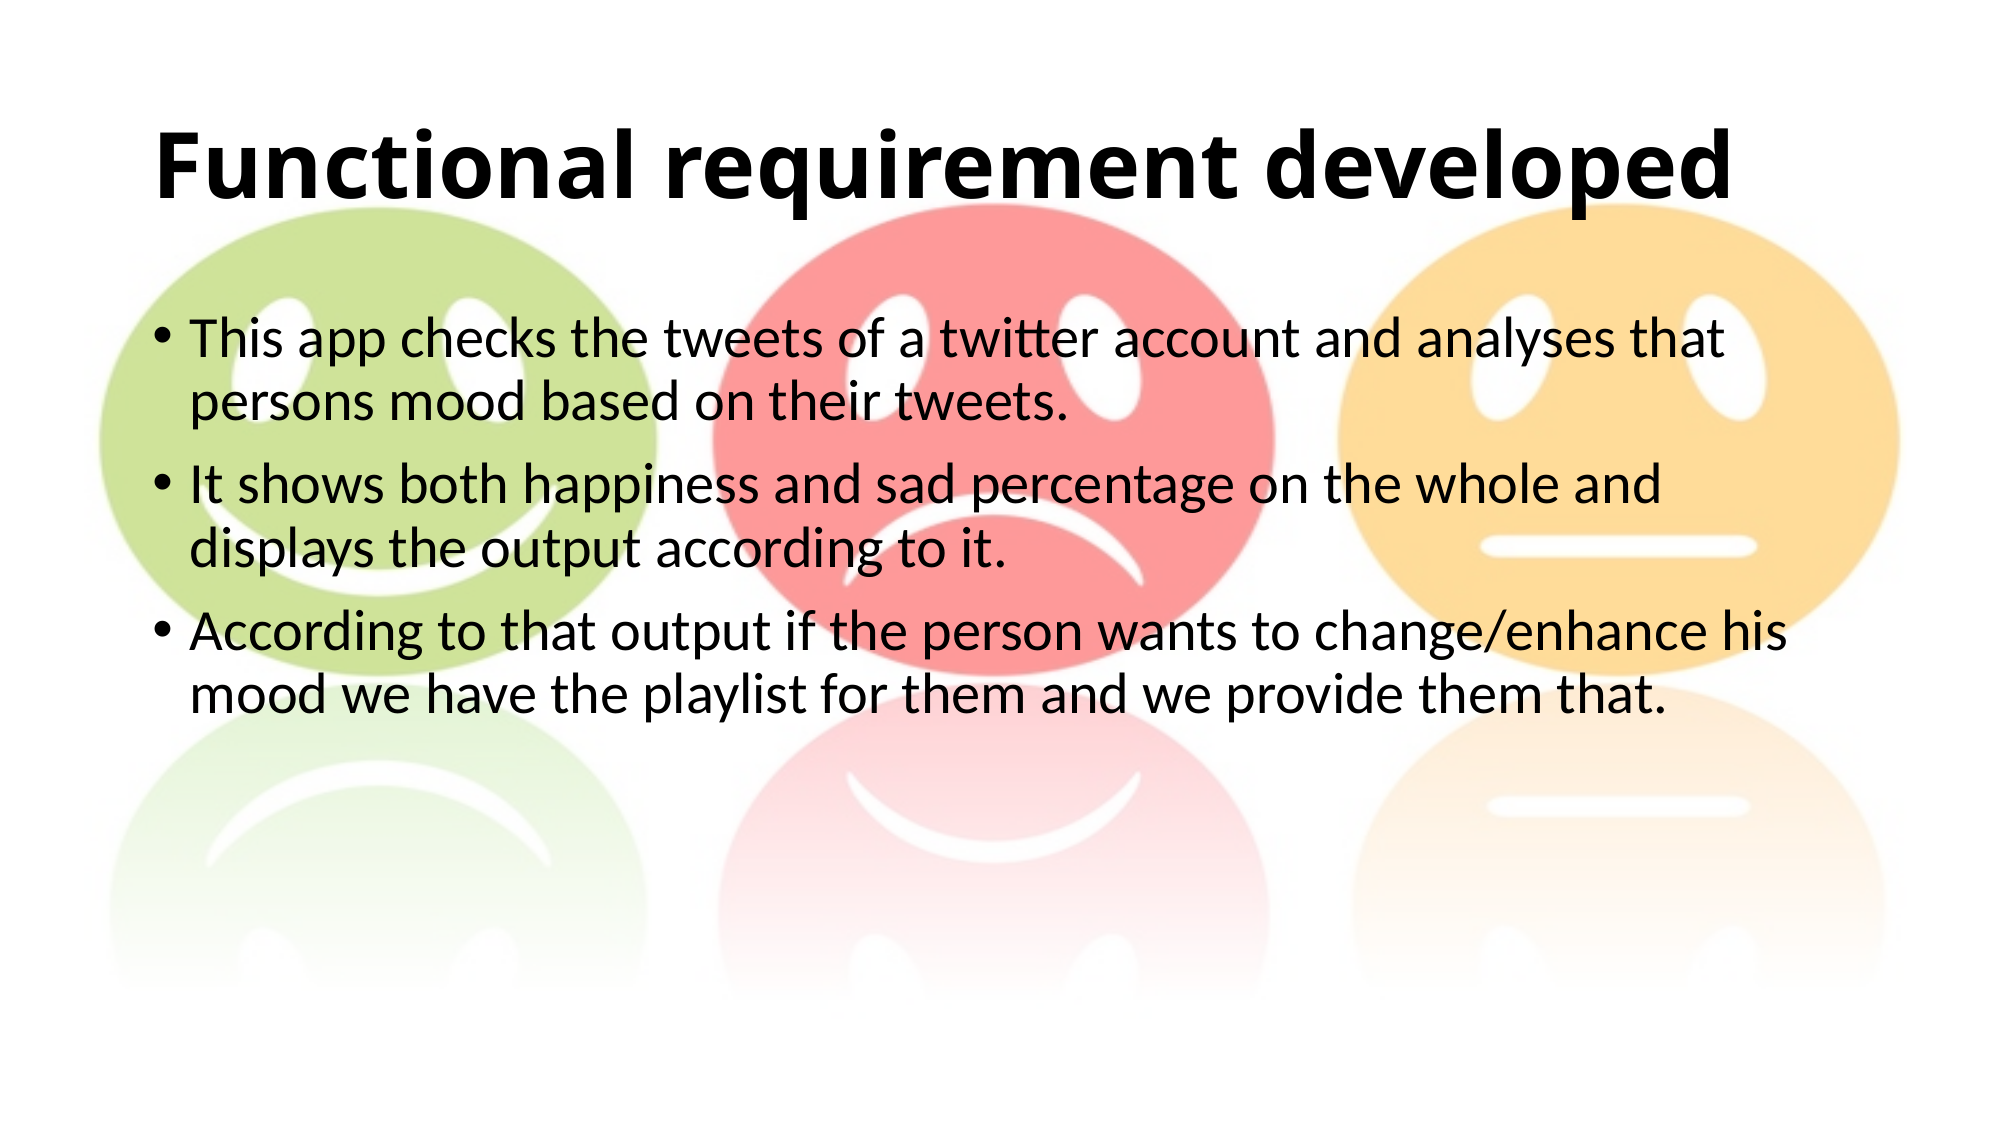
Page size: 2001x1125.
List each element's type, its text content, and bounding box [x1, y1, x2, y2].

list This app checks the tweets of a twitter account and analyses that persons mood based on their tweets. It shows both happiness and sad percentage on the whole and displays the output according to it. According to that output if the person wants to change/enhance his mood we have the playlist for them and we provide them that. [137, 299, 1863, 1014]
title Functional requirement developed [137, 59, 1863, 278]
